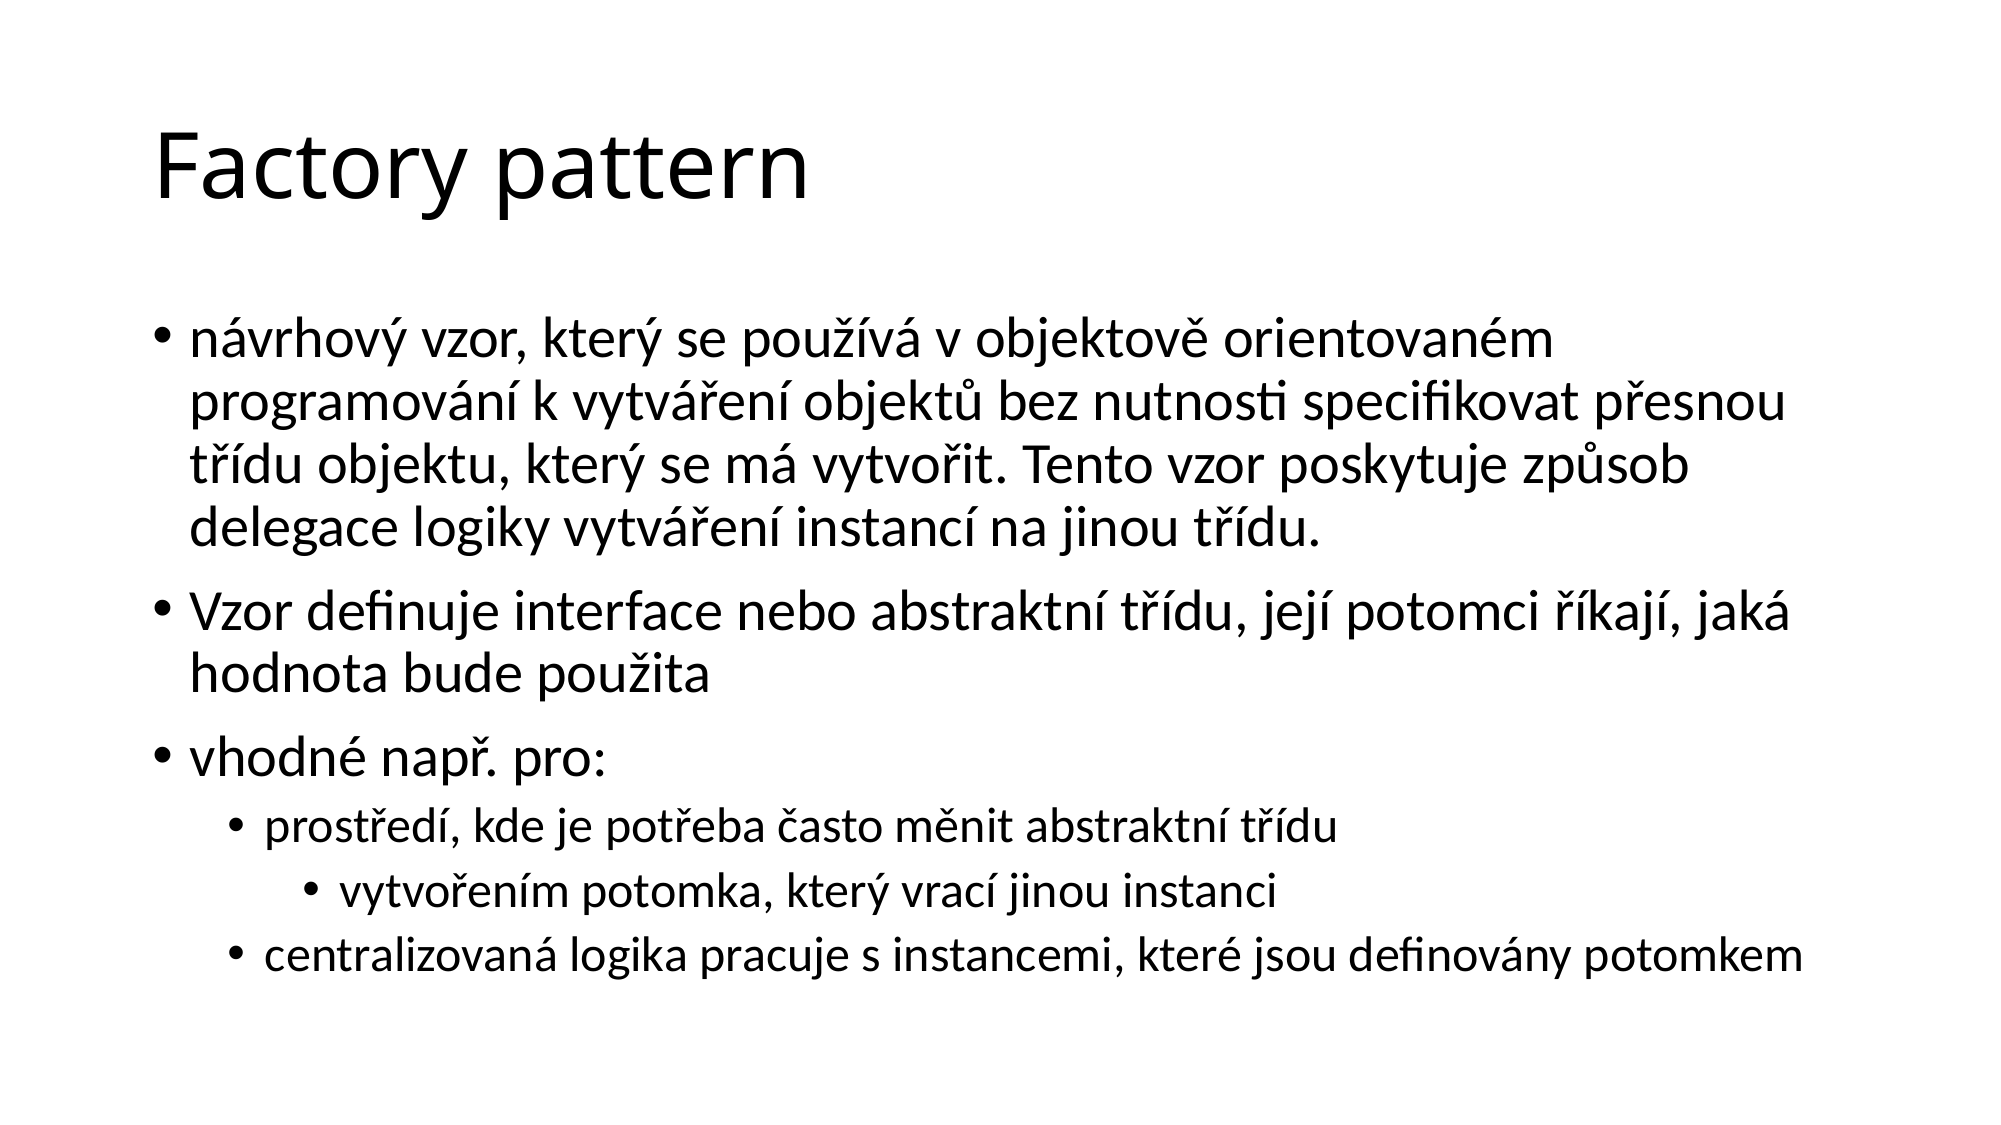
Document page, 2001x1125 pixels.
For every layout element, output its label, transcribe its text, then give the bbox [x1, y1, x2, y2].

title Factory pattern [137, 59, 1863, 278]
list návrhový vzor, který se používá v objektově orientovaném programování k vytváření objektů bez nutnosti specifikovat přesnou třídu objektu, který se má vytvořit. Tento vzor poskytuje způsob delegace logiky vytváření instancí na jinou třídu. Vzor definuje interface nebo abstraktní třídu, její potomci říkají, jaká hodnota bude použita vhodné např. pro: prostředí, kde je potřeba často měnit abstraktní třídu vytvořením potomka, který vrací jinou instanci centralizovaná logika pracuje s instancemi, které jsou definovány potomkem [137, 299, 1863, 1014]
